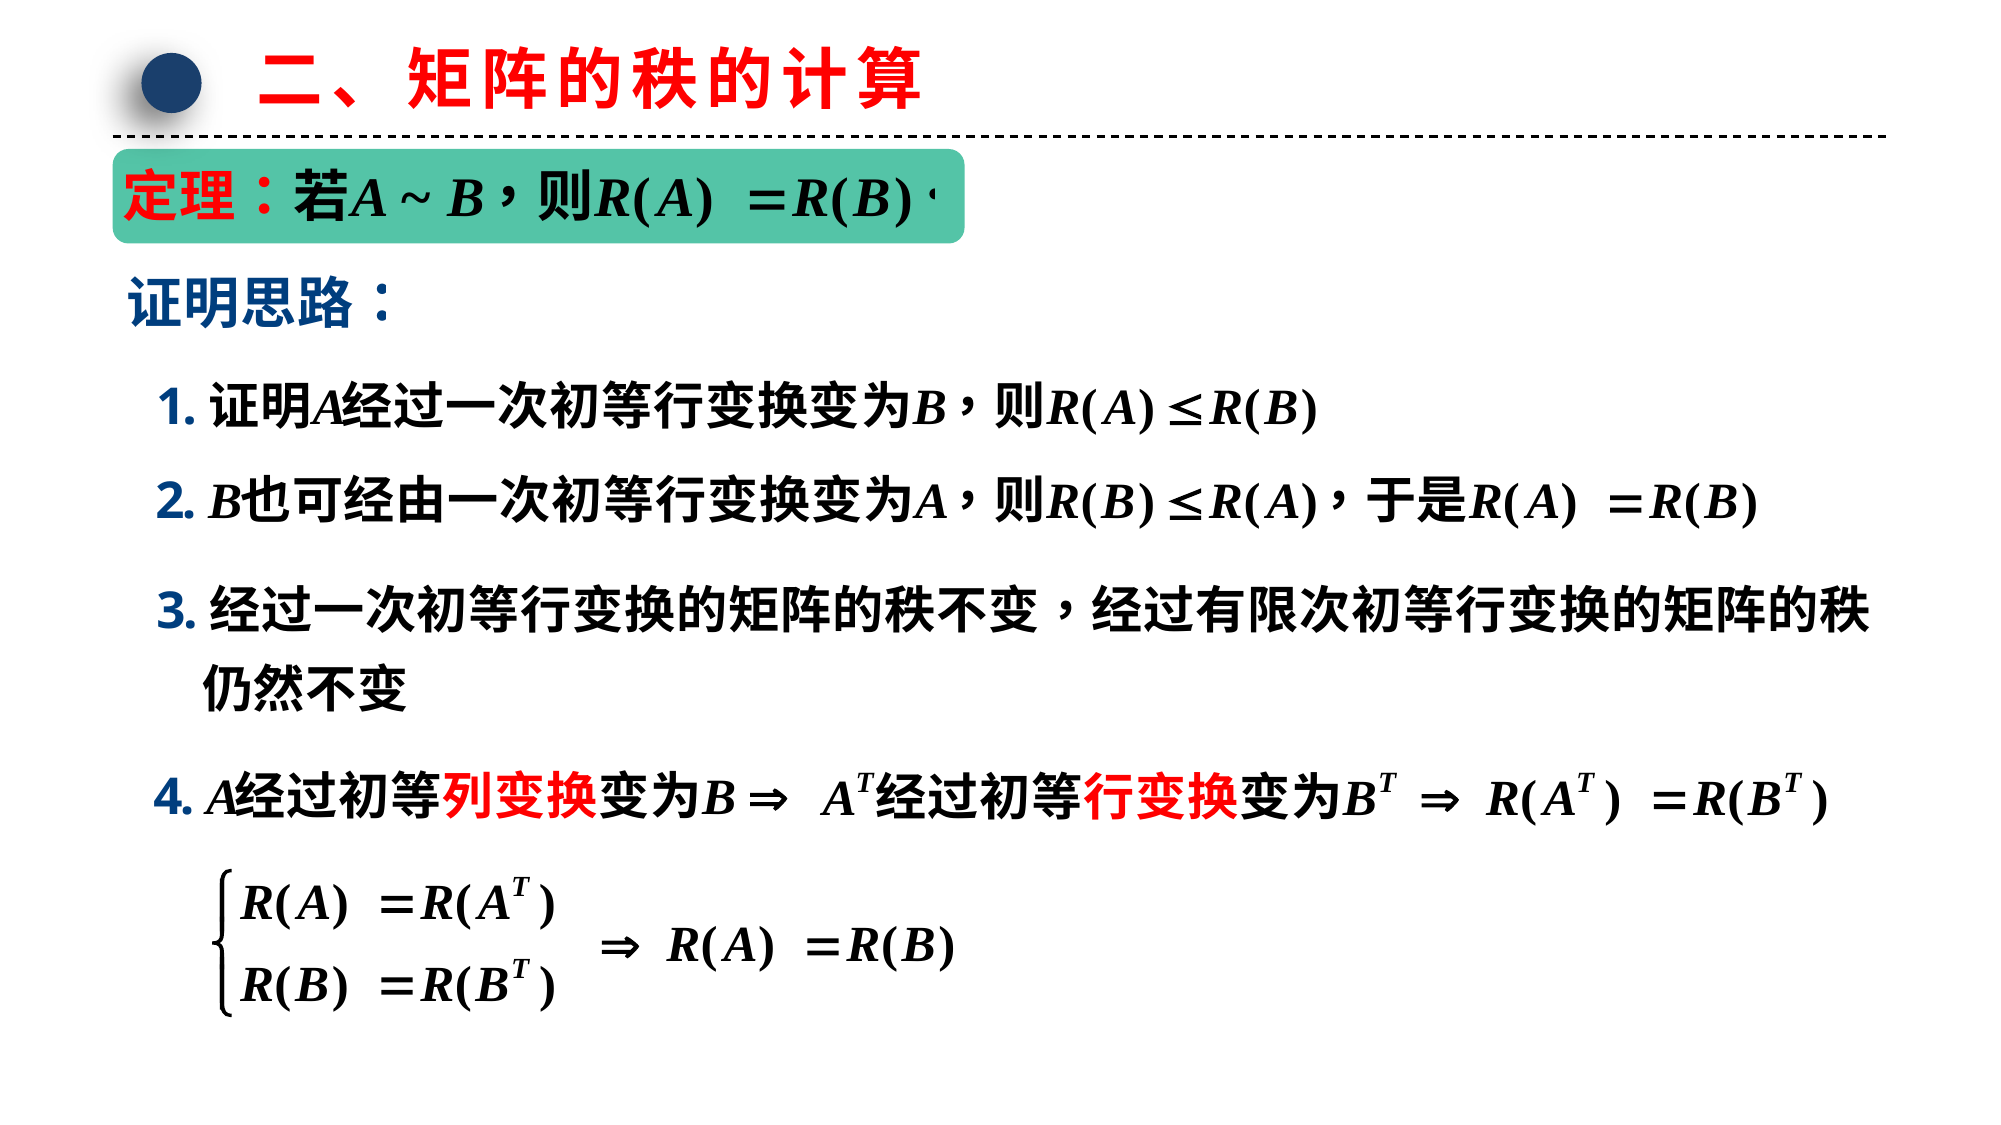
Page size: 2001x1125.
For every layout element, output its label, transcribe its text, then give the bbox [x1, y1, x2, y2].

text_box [150, 577, 1881, 646]
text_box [114, 160, 935, 241]
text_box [152, 373, 1325, 446]
text_box 二、矩阵的秩的计算 [241, 29, 1544, 124]
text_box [145, 763, 810, 831]
text_box [112, 148, 965, 244]
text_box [810, 760, 1408, 833]
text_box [593, 915, 965, 983]
text_box [140, 51, 203, 115]
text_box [114, 267, 386, 338]
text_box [1413, 760, 1836, 837]
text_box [201, 859, 564, 1029]
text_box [196, 656, 414, 721]
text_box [148, 467, 1768, 540]
